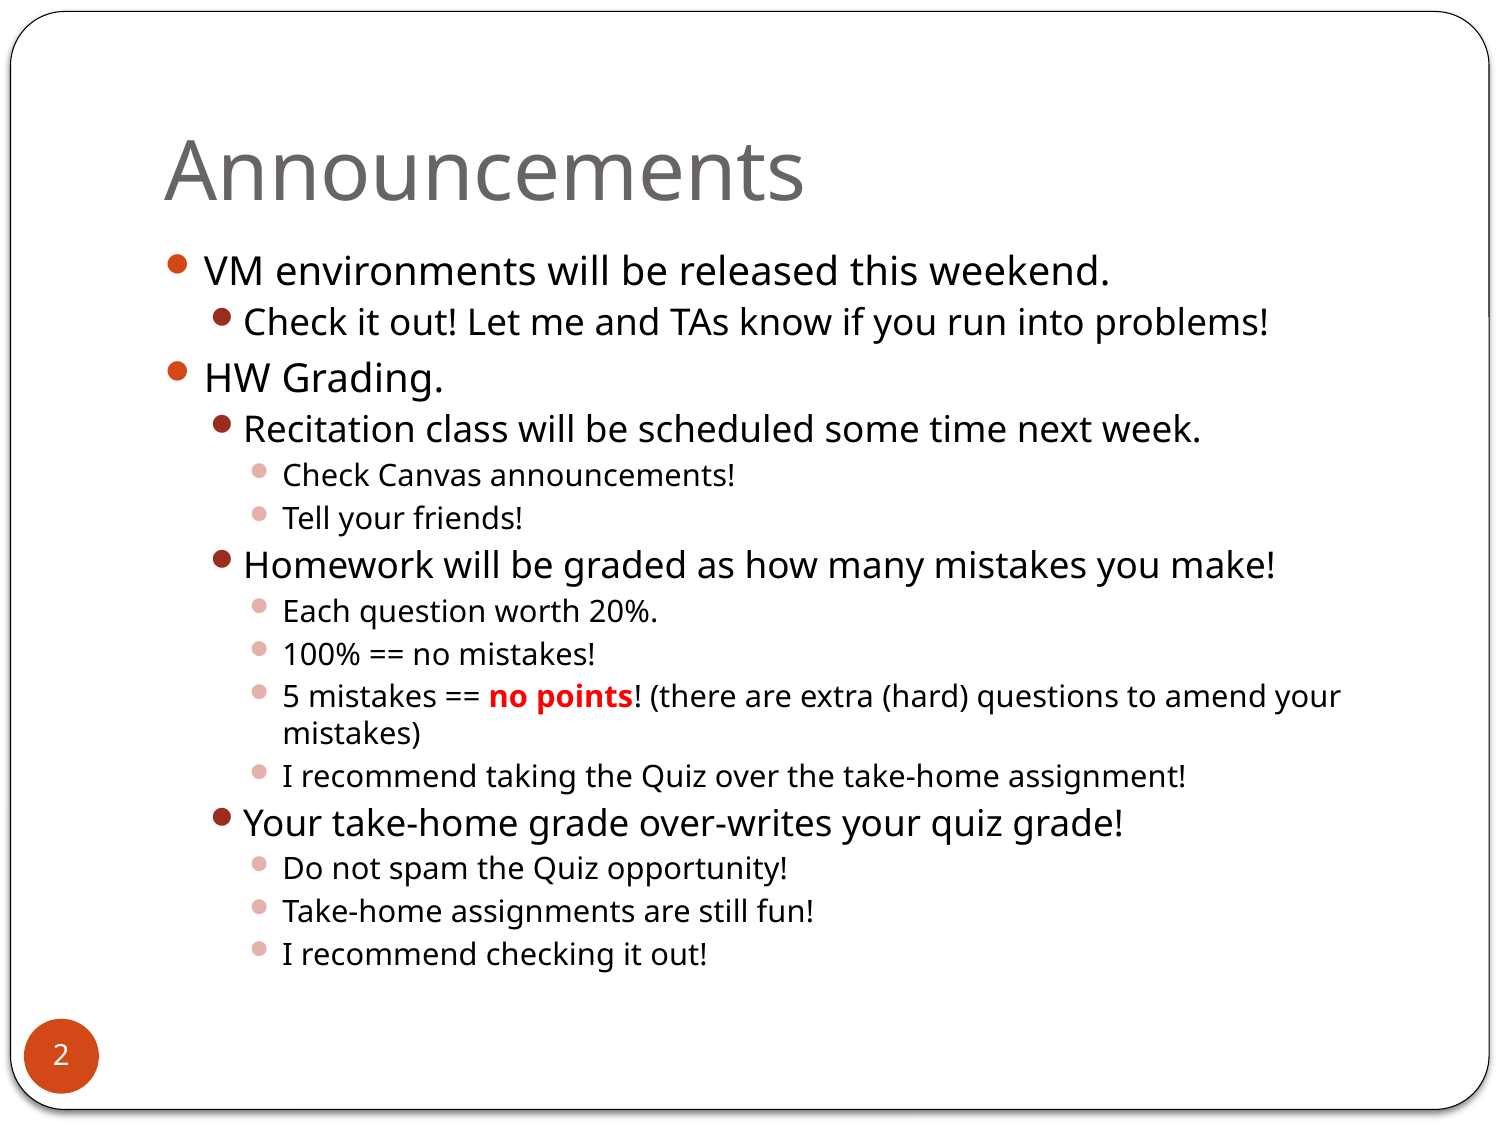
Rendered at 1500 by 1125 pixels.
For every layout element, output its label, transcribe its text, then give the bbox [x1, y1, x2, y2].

list VM environments will be released this weekend. Check it out! Let me and TAs know if you run into problems! HW Grading. Recitation class will be scheduled some time next week. Check Canvas announcements! Tell your friends! Homework will be graded as how many mistakes you make! Each question worth 20%. 100% == no mistakes! 5 mistakes == no points! (there are extra (hard) questions to amend your mistakes) I recommend taking the Quiz over the take-home assignment! Your take-home grade over-writes your quiz grade! Do not spam the Quiz opportunity! Take-home assignments are still fun! I recommend checking it out! [150, 237, 1425, 988]
title Announcements [150, 45, 1425, 233]
slide_number 2 [23, 1018, 99, 1094]
